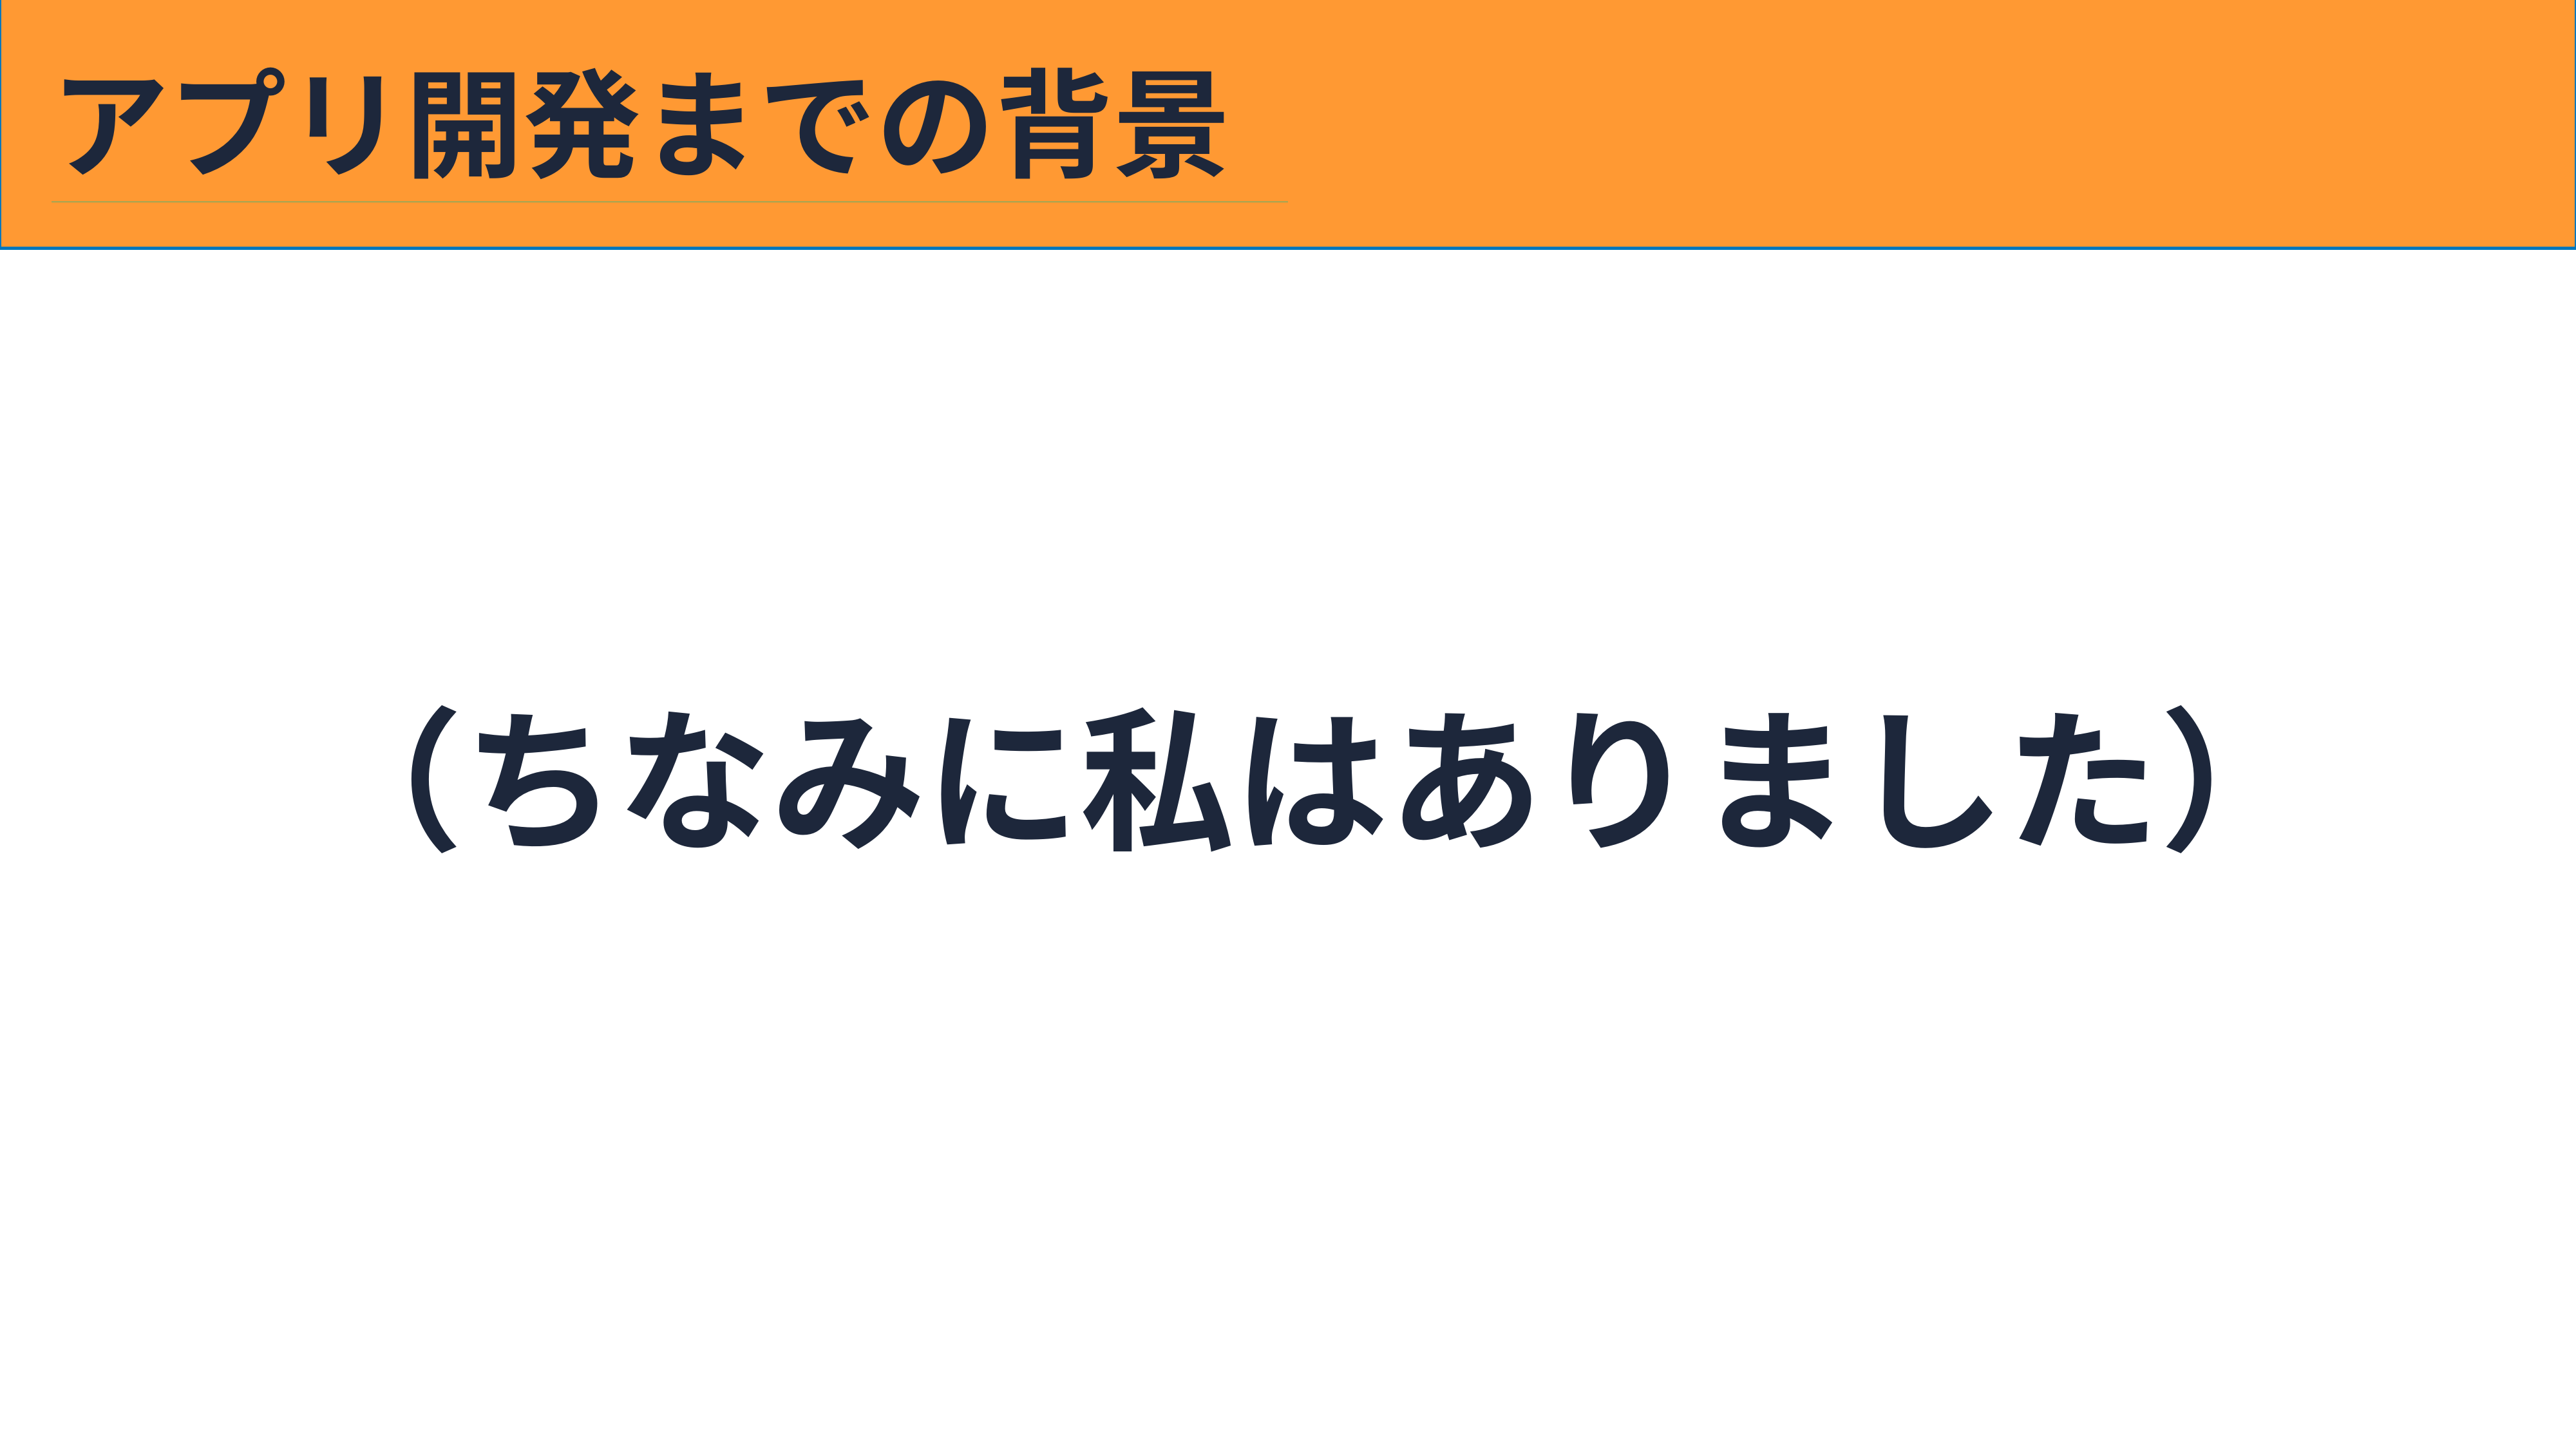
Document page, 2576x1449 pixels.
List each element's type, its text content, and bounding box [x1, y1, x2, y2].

text_box [0, 0, 2576, 250]
text_box アプリ開発までの背景 [45, 67, 1288, 175]
text_box （ちなみに私はありました） [95, 339, 2528, 1236]
